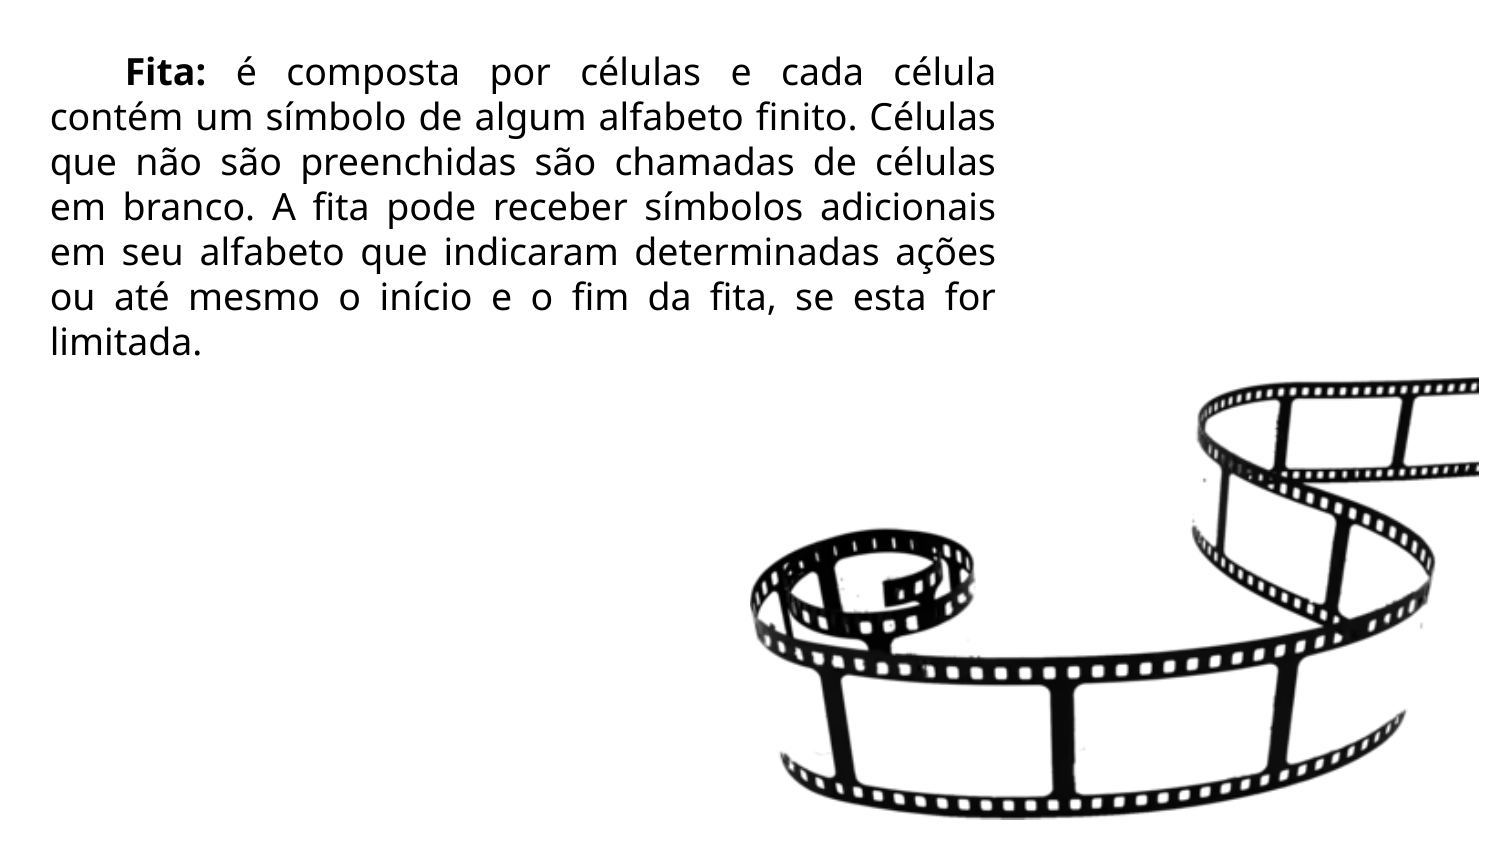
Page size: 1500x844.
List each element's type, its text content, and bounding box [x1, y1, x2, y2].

picture [750, 376, 1479, 820]
text_box Fita: é composta por células e cada célula contém um símbolo de algum alfabeto finito. Células que não são preenchidas são chamadas de células em branco. A fita pode receber símbolos adicionais em seu alfabeto que indicaram determinadas ações ou até mesmo o início e o fim da fita, se esta for limitada. [34, 32, 1012, 345]
